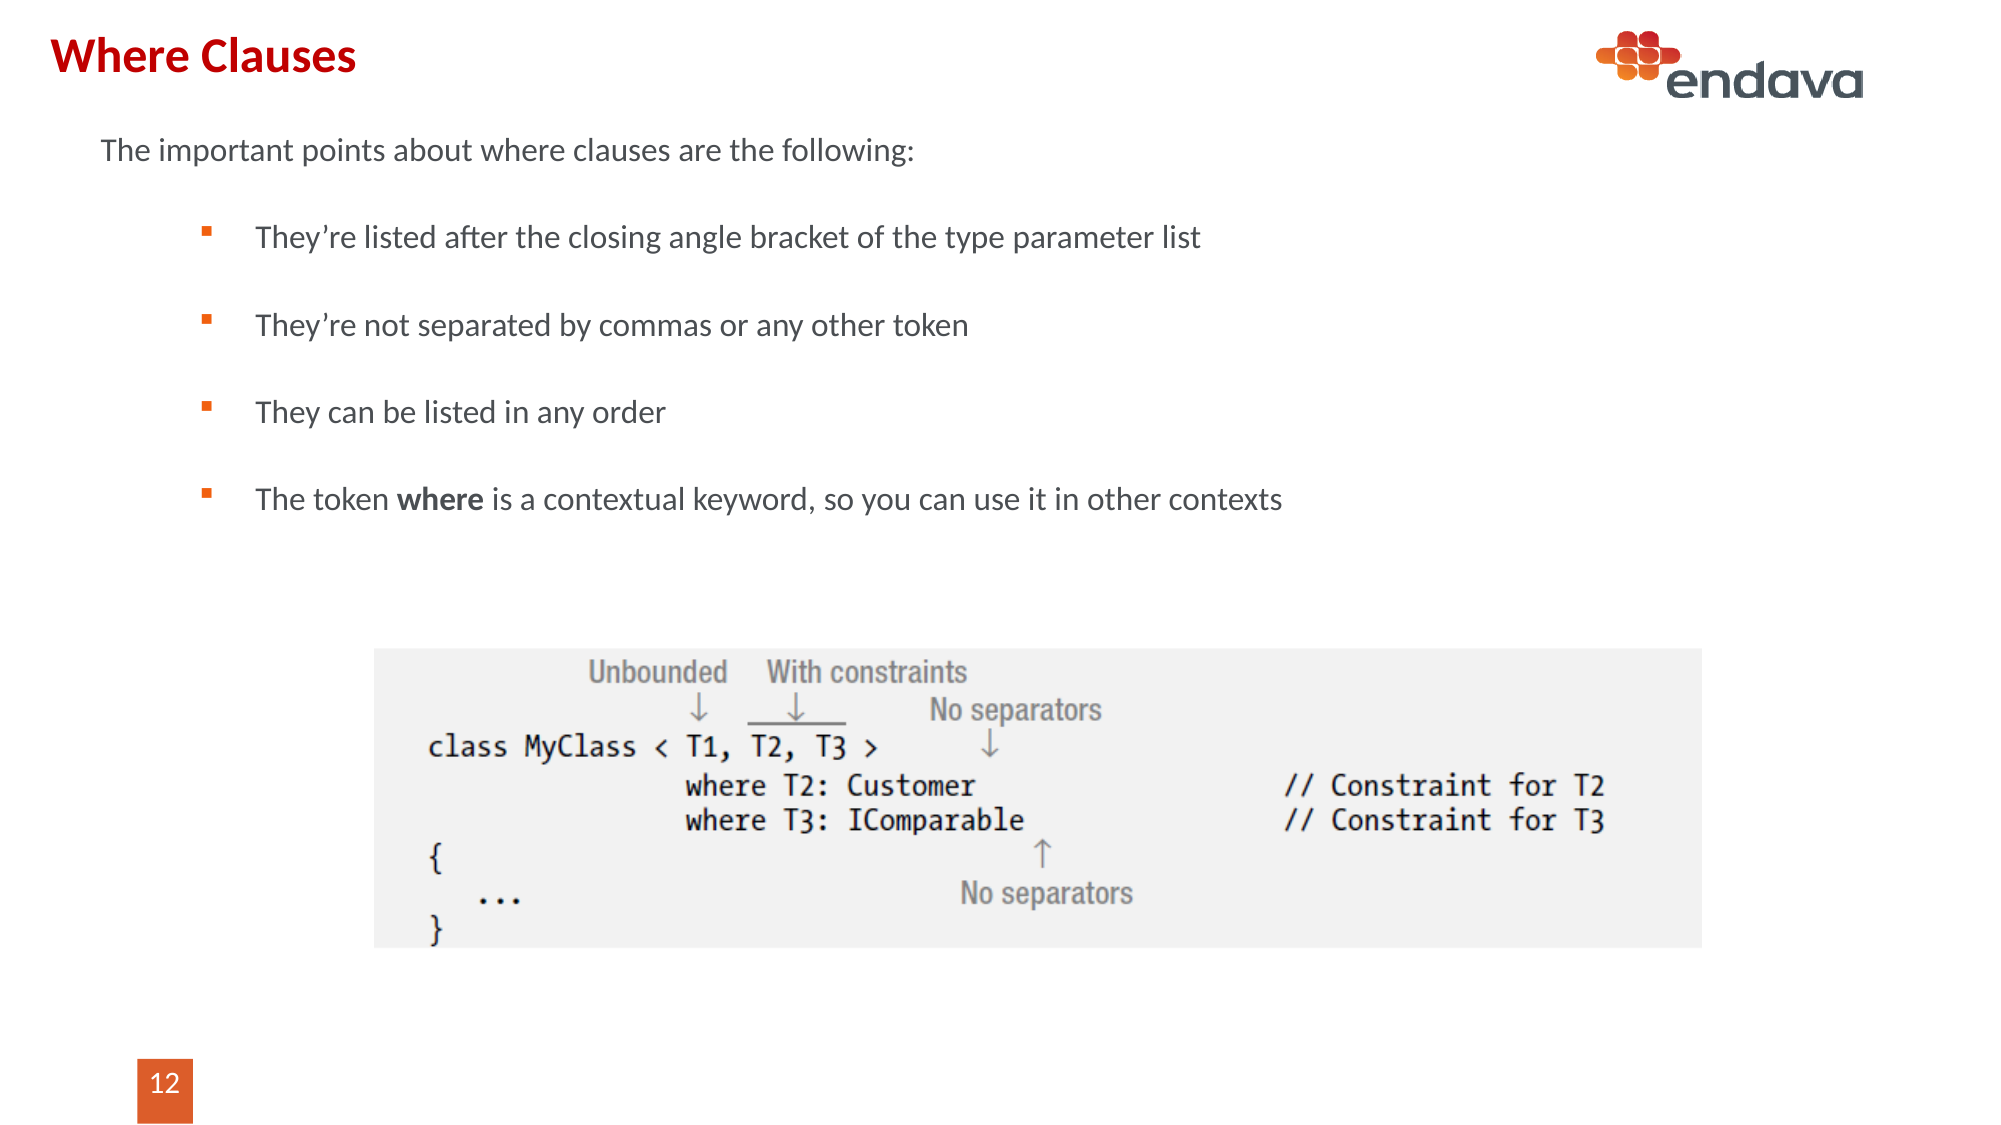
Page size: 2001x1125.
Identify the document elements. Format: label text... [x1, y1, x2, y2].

picture [374, 644, 1702, 956]
title Where Clauses [50, 22, 1447, 101]
text_box [50, 101, 1865, 1007]
text_box The important points about where clauses are the following: They’re listed after the closing angle bracket of the type parameter list They’re not separated by commas or any other token They can be listed in any order The token where is a contextual keyword, so you can use it in other contexts [0, 125, 1758, 1096]
picture [1596, 31, 1863, 98]
